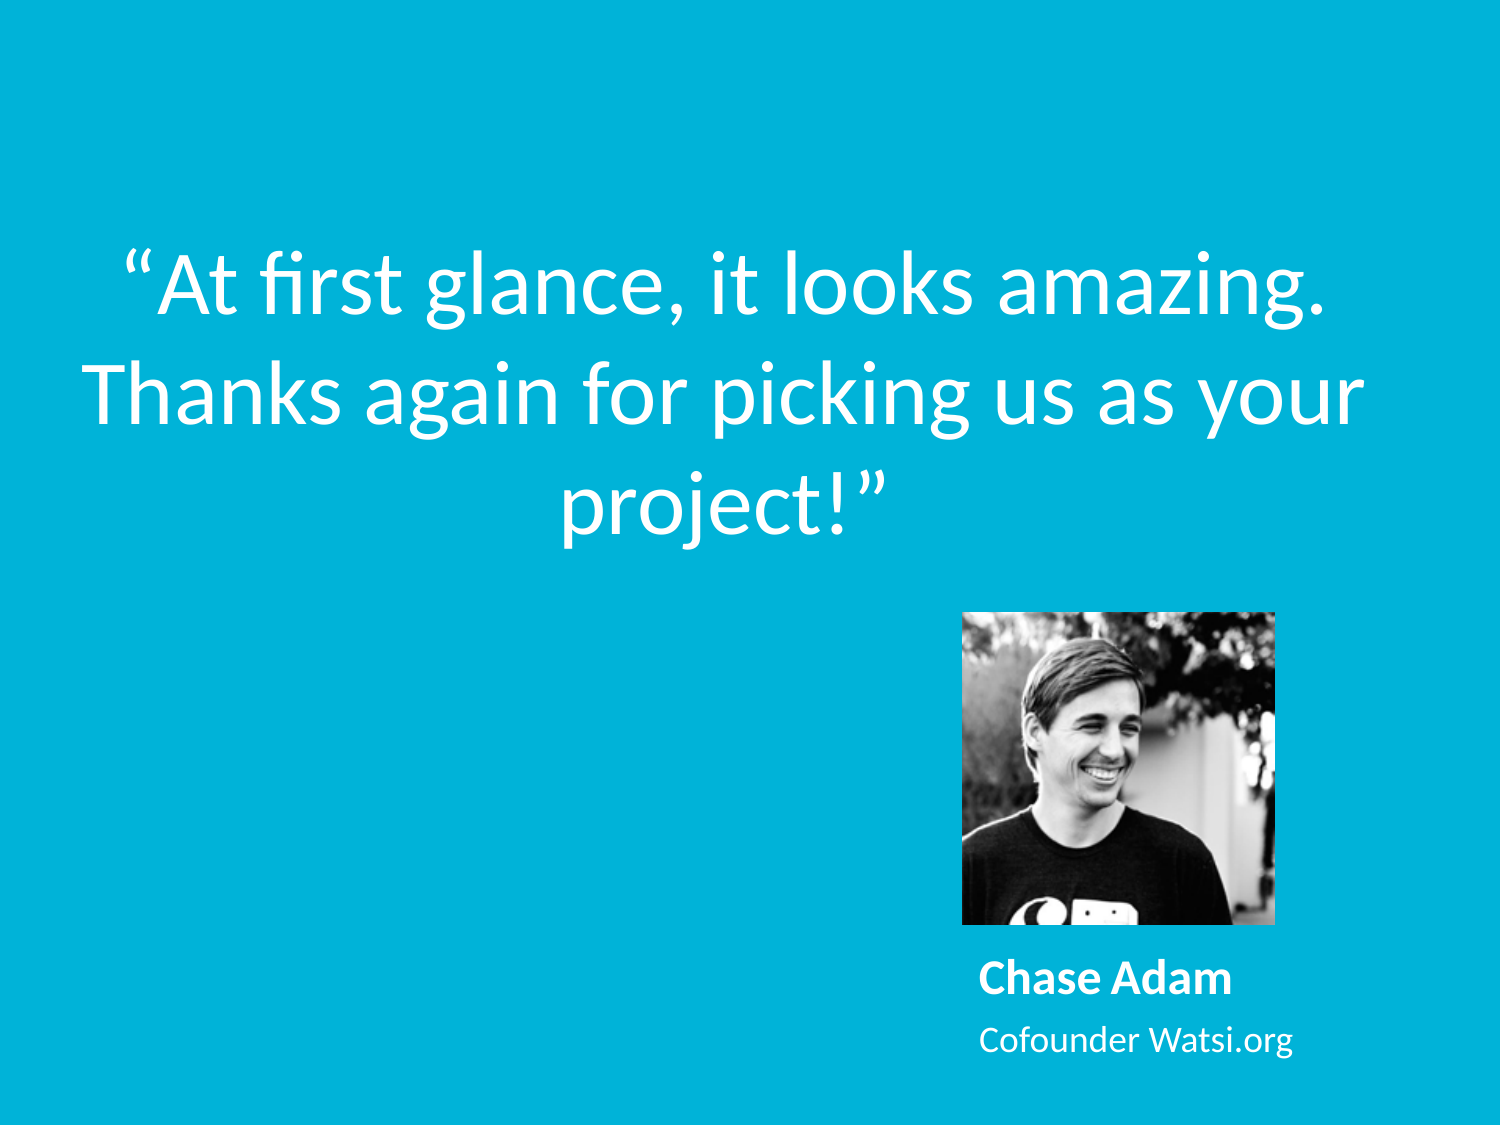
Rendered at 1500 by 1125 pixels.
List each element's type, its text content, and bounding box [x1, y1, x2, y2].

text_box Cofounder Watsi.org [964, 1007, 1309, 1067]
picture [962, 612, 1276, 926]
title “At first glance, it looks amazing. Thanks again for picking us as your project!” [50, 125, 1400, 650]
text_box Chase Adam [964, 937, 1249, 1007]
